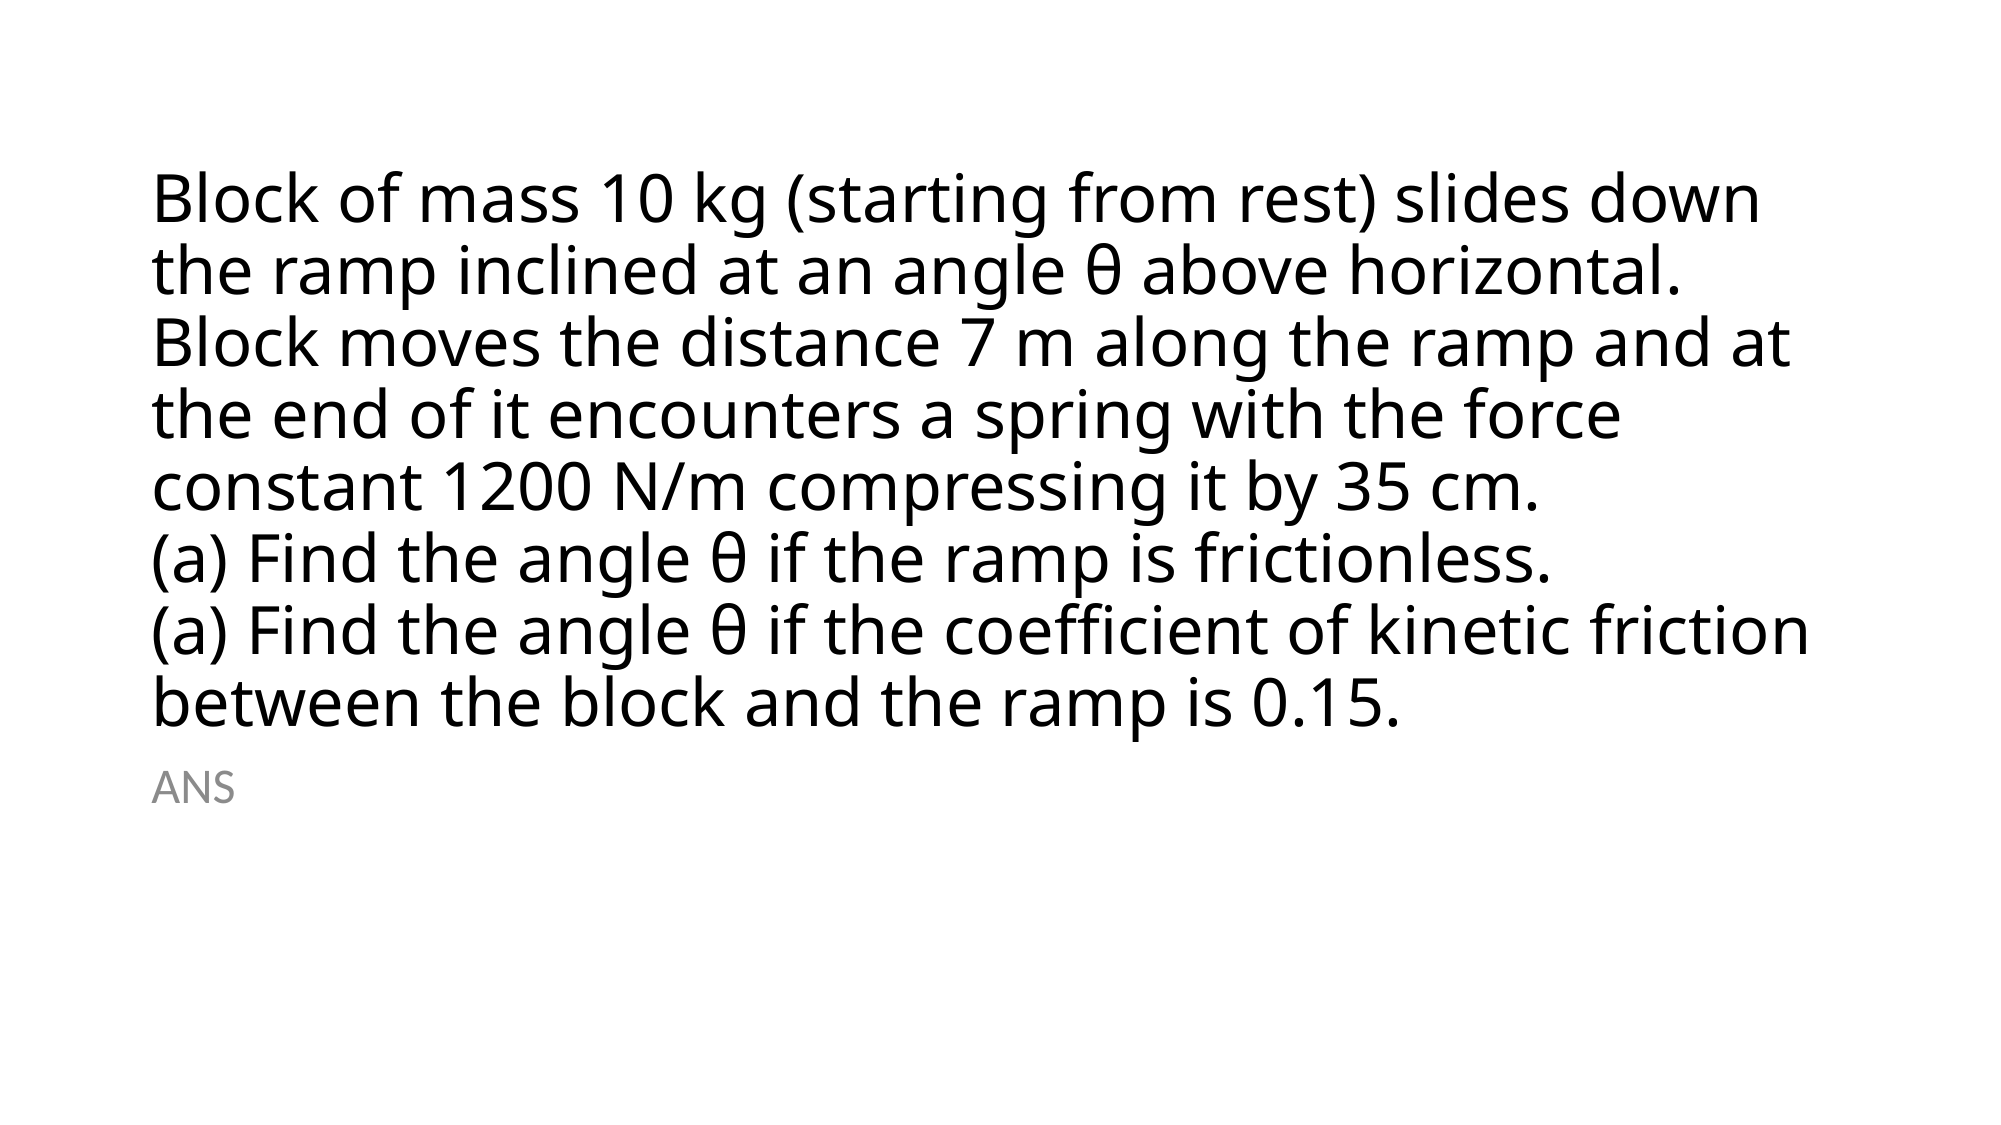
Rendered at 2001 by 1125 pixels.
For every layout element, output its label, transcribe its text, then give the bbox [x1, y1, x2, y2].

list ANS [136, 752, 1862, 999]
title Block of mass 10 kg (starting from rest) slides down the ramp inclined at an angle θ above horizontal. Block moves the distance 7 m along the ramp and at the end of it encounters a spring with the force constant 1200 N/m compressing it by 35 cm. (a) Find the angle θ if the ramp is frictionless. (a) Find the angle θ if the coefficient of kinetic friction between the block and the ramp is 0.15. [136, 280, 1862, 749]
